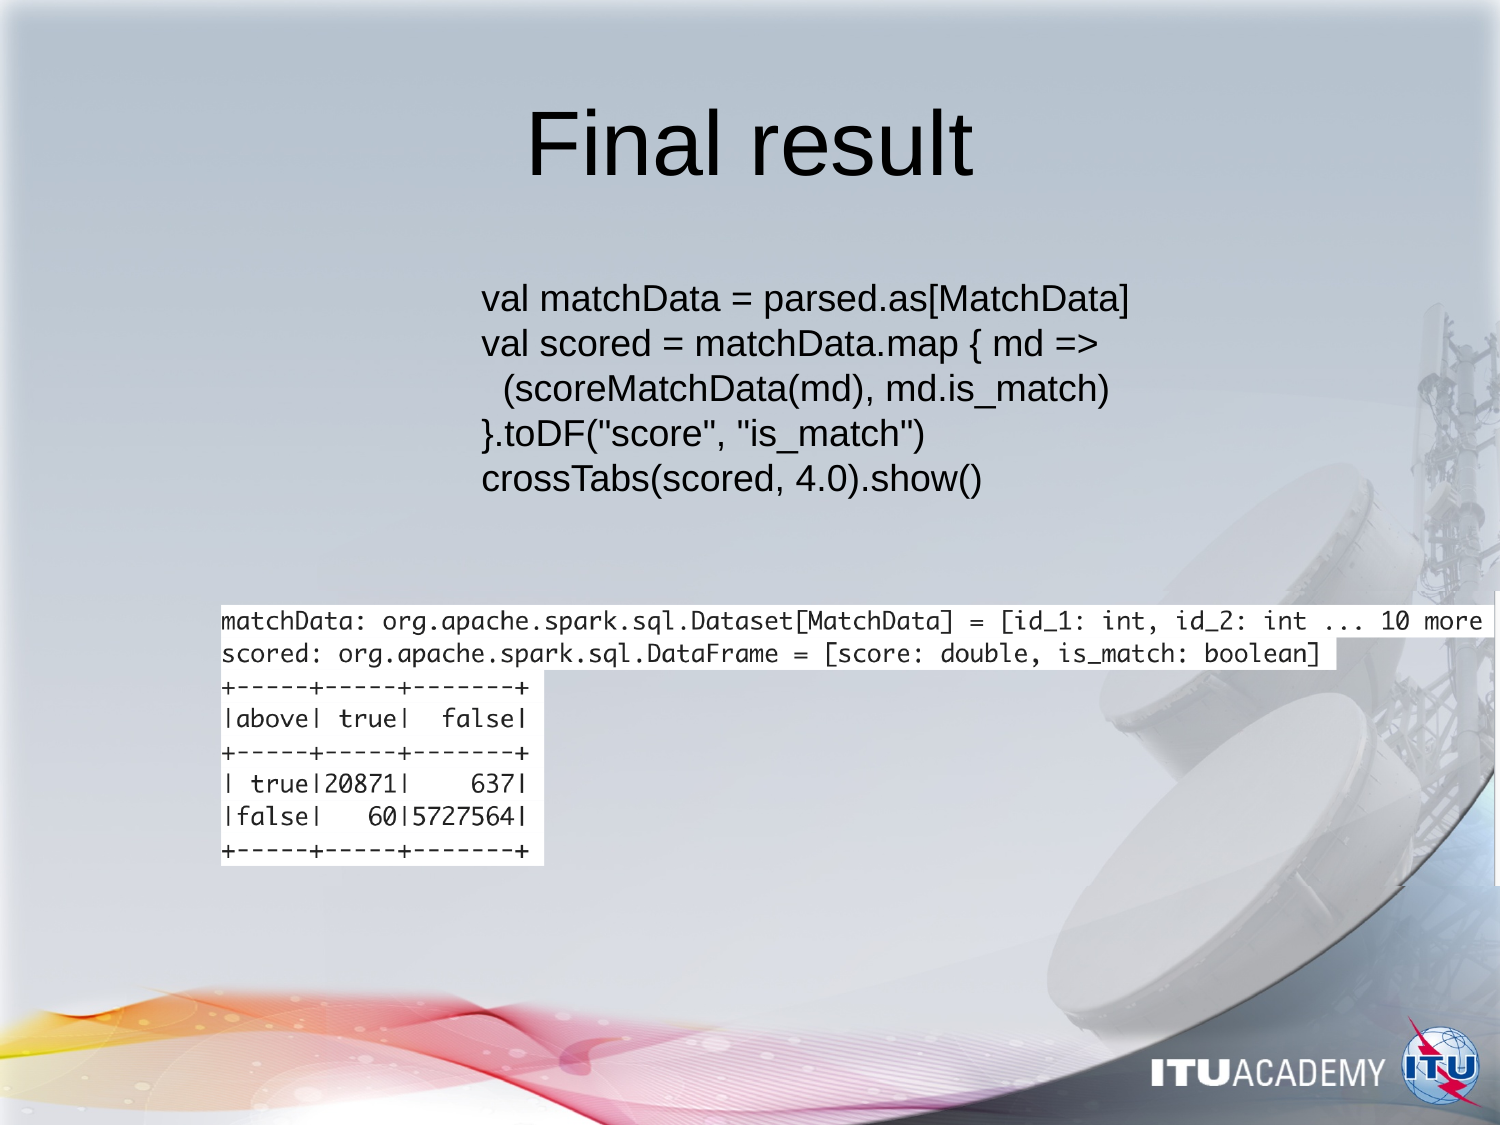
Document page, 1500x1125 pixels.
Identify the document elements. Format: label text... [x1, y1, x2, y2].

text_box val matchData = parsed.as[MatchData] val scored = matchData.map { md => (scoreMatchData(md), md.is_match) }.toDF("score", "is_match") crossTabs(scored, 4.0).show() [431, 266, 1138, 507]
picture [0, 0, 1500, 1125]
title Final result [74, 44, 1426, 234]
